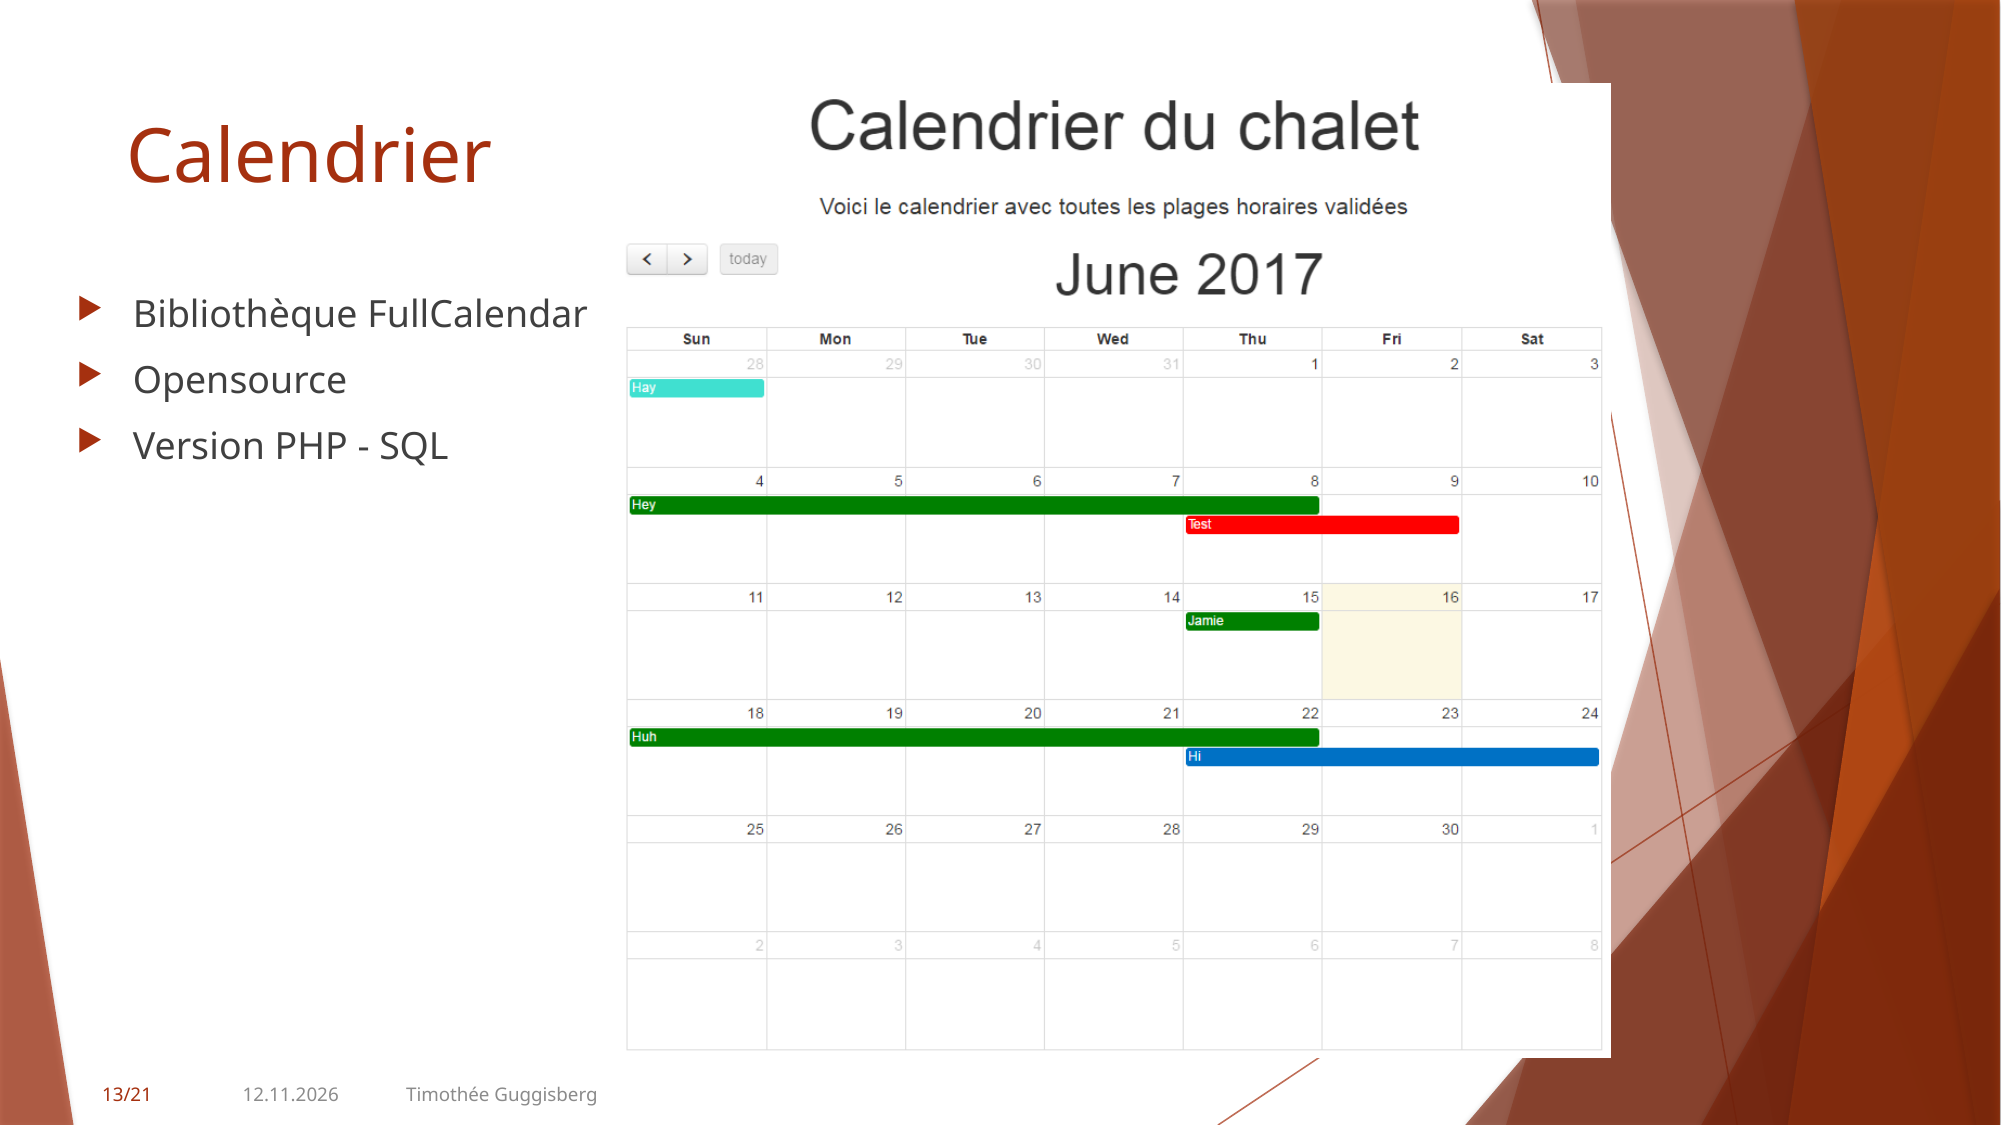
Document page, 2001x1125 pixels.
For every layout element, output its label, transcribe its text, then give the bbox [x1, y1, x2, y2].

slide_number 13/21 [55, 1065, 168, 1125]
title Calendrier [111, 99, 589, 282]
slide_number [204, 1065, 354, 1125]
list Bibliothèque FullCalendar Opensource Version PHP - SQL [61, 282, 589, 919]
footer Timothée Guggisberg [390, 1065, 1424, 1125]
picture [594, 82, 1612, 1058]
